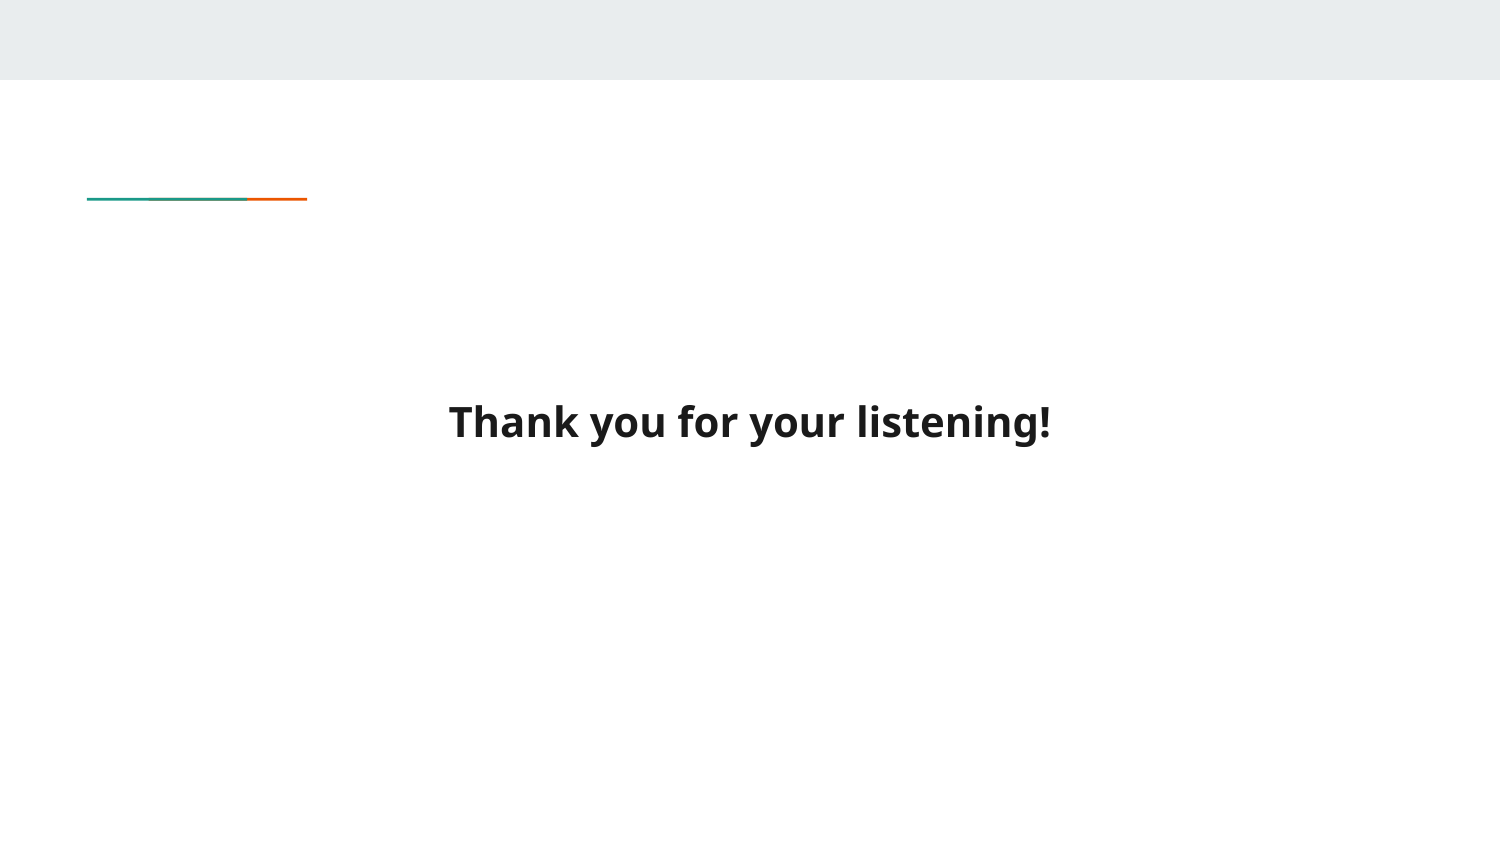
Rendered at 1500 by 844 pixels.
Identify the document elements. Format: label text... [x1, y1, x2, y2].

title Thank you for your listening! [119, 377, 1381, 466]
